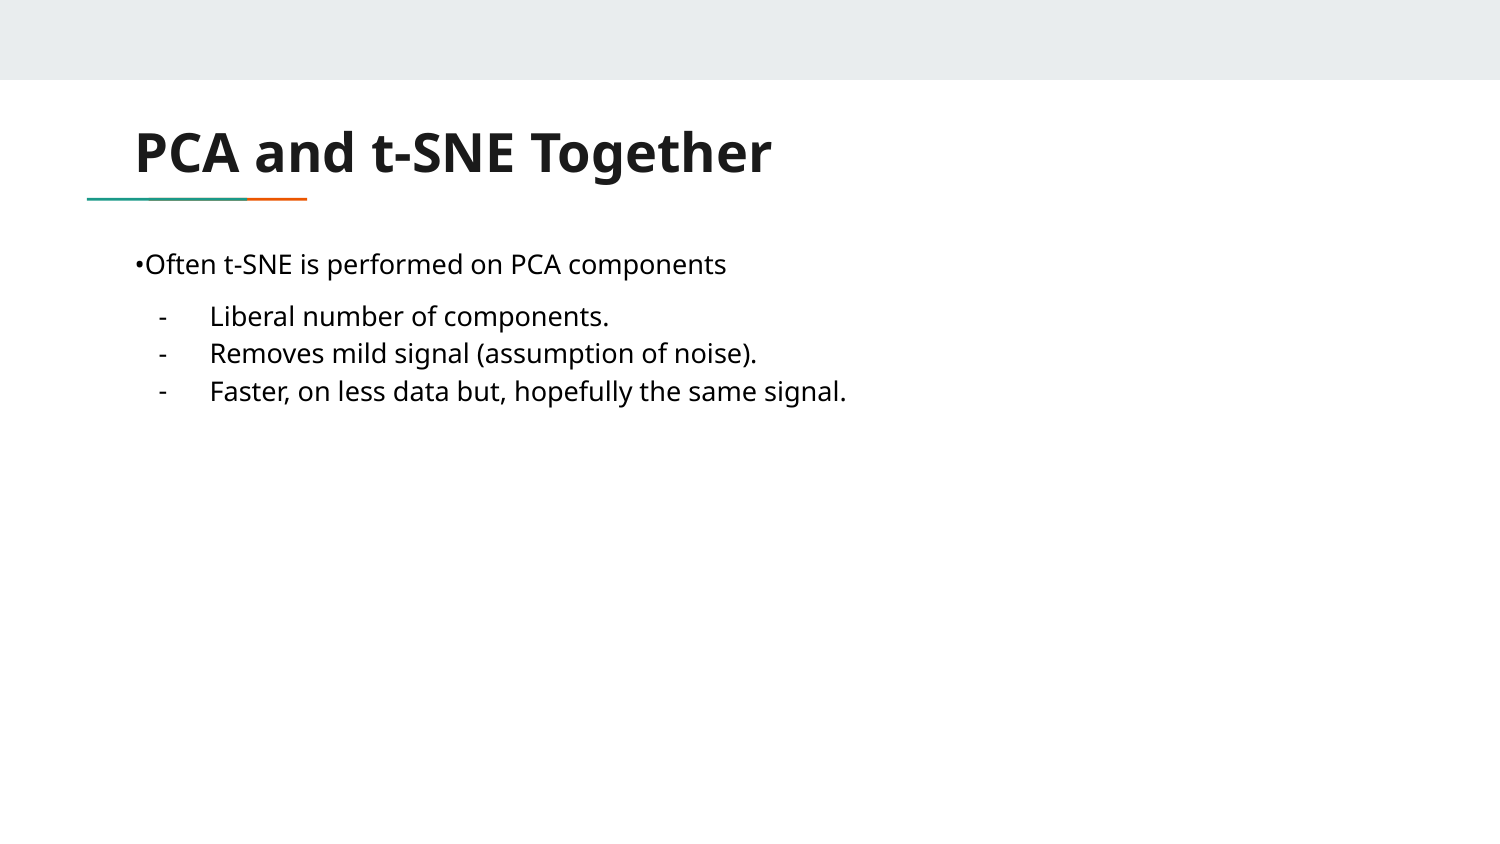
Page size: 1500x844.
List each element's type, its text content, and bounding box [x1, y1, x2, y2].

title PCA and t-SNE Together [119, 103, 1381, 192]
list •Often t-SNE is performed on PCA components Liberal number of components. Removes mild signal (assumption of noise). Faster, on less data but, hopefully the same signal. [119, 227, 1381, 712]
